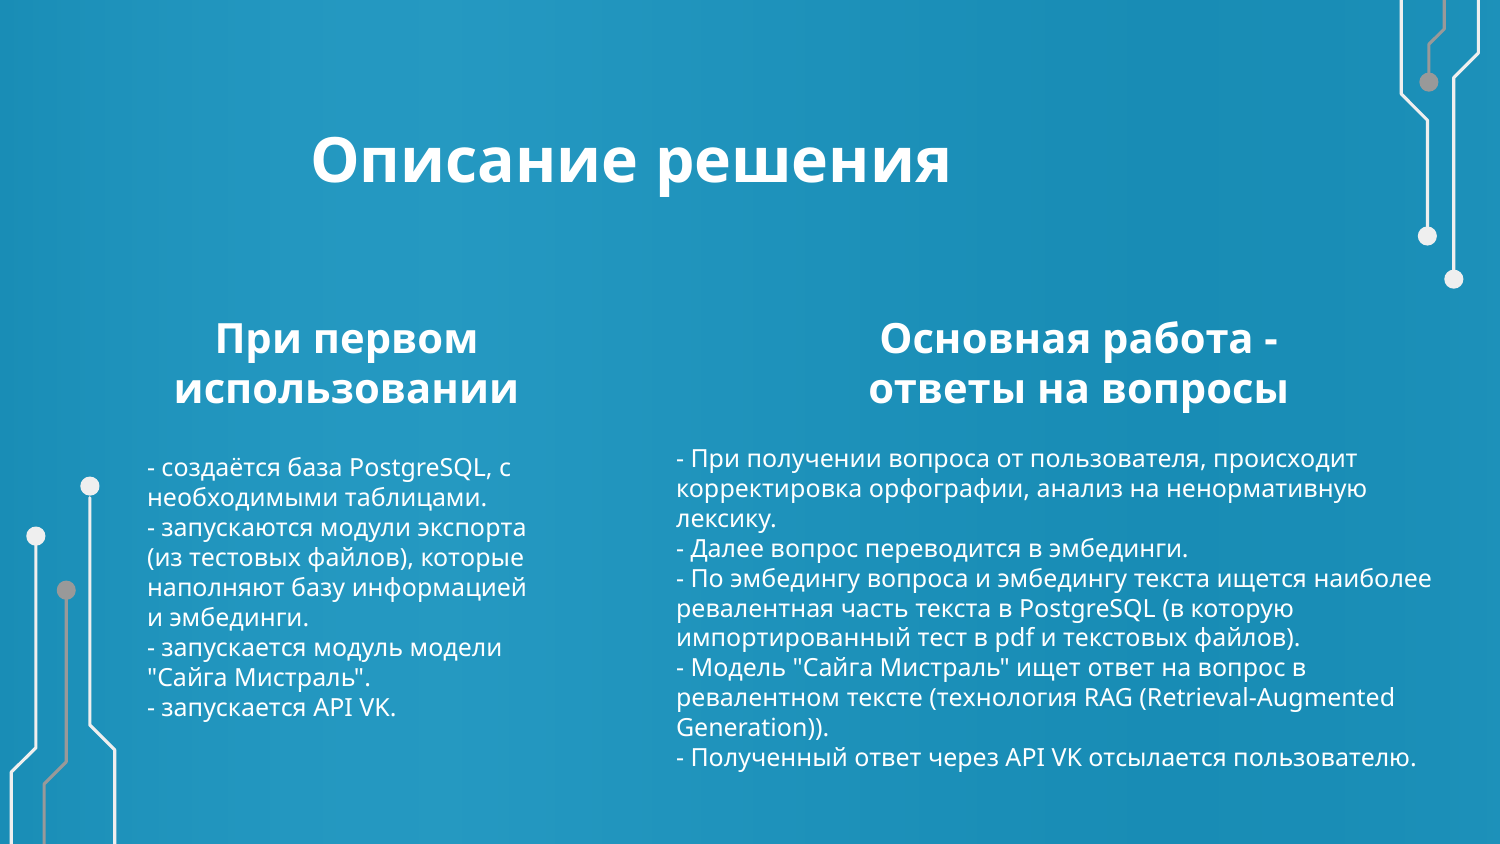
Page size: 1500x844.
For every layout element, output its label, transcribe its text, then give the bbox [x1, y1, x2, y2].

subtitle Основная работа - ответы на вопросы [786, 296, 1372, 427]
subtitle - При получении вопроса от пользователя, происходит корректировка орфографии, анализ на ненормативную лексику. - Далее вопрос переводится в эмбединги. - По эмбедингу вопроса и эмбедингу текста ищется наиболее ревалентная часть текста в PostgreSQL (в которую импортированный тест в pdf и текстовых файлов). - Модель "Сайга Мистраль" ищет ответ на вопрос в ревалентном тексте (технология RAG (Retrieval-Augmented Generation)). - Полученный ответ через API VK отсылается пользователю. [660, 427, 1461, 752]
subtitle При первом использовании [132, 296, 561, 428]
title Описание решения [0, 105, 1264, 199]
picture [0, 0, 1500, 844]
subtitle - создаётся база PostgreSQL, с необходимыми таблицами. - запускаются модули экспорта (из тестовых файлов), которые наполняют базу информацией и эмбединги. - запускается модуль модели "Сайга Мистраль". - запускается API VK. [132, 436, 561, 719]
